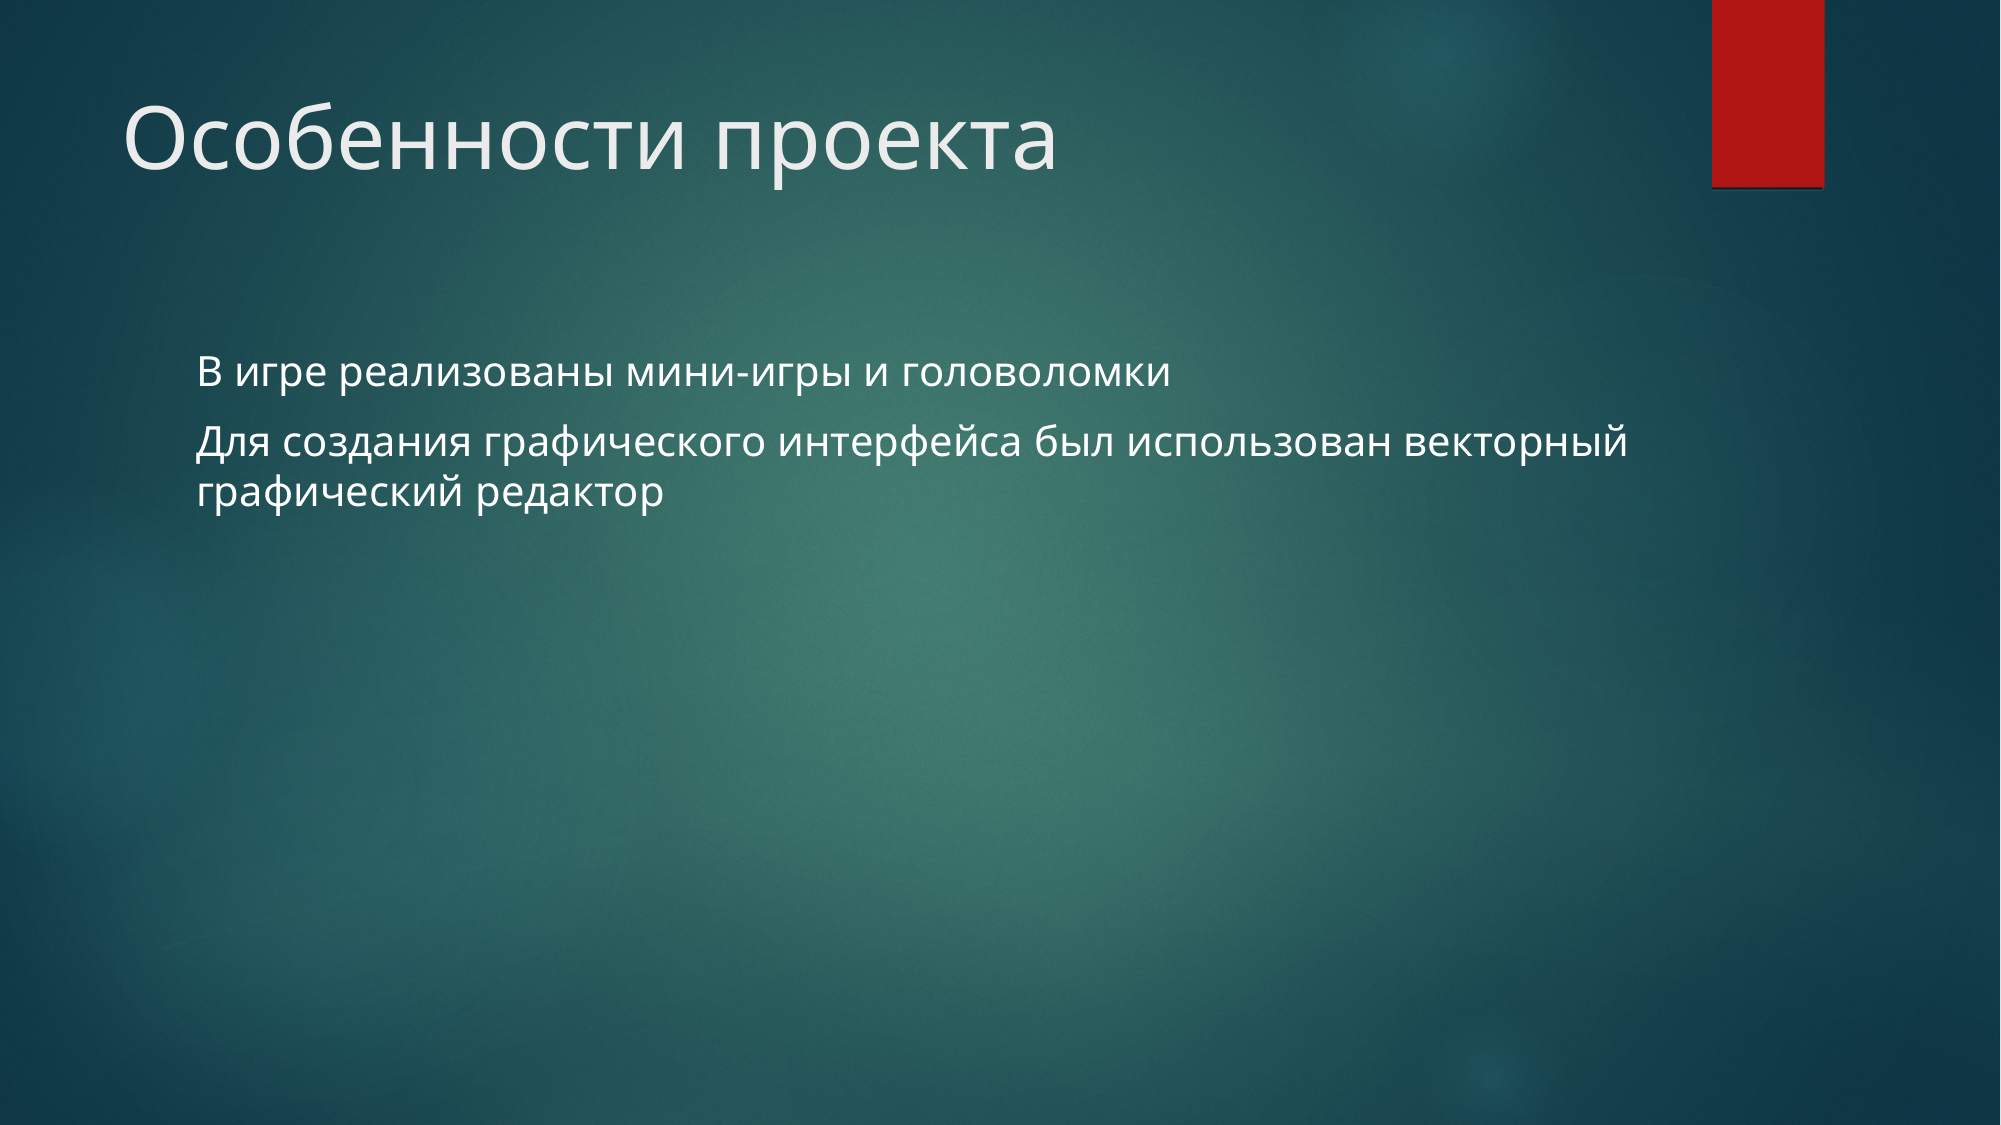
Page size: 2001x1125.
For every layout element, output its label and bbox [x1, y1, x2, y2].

list [181, 337, 1648, 1025]
title [106, 74, 1649, 304]
